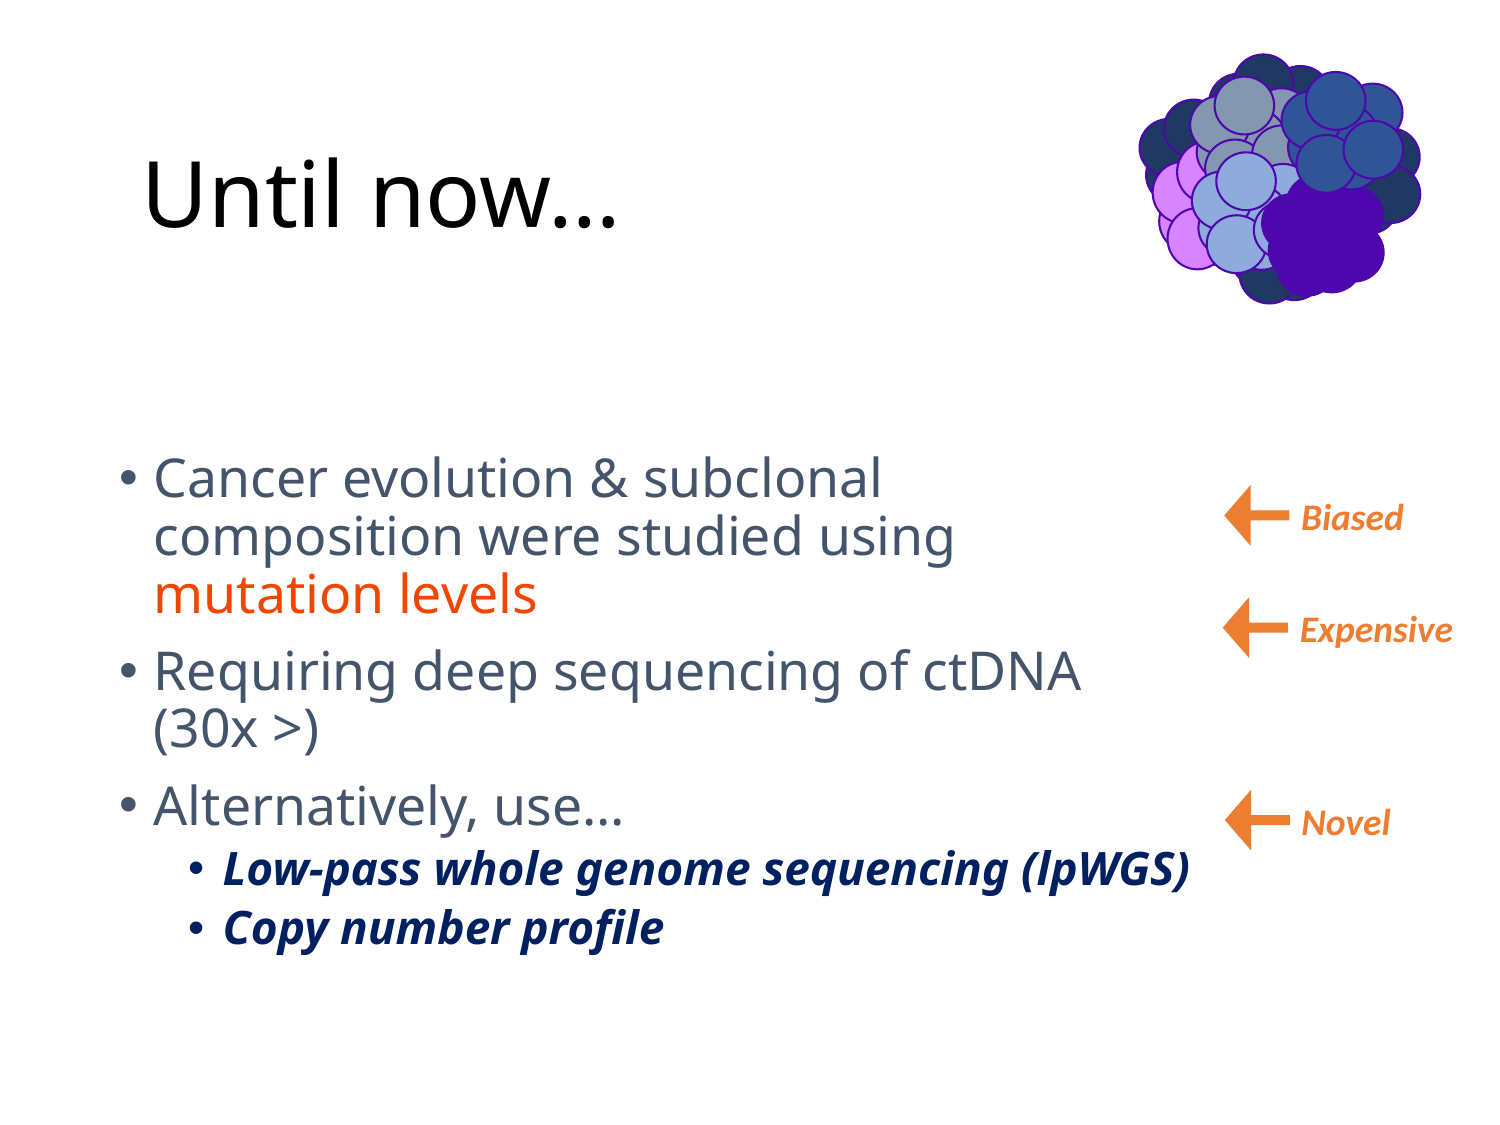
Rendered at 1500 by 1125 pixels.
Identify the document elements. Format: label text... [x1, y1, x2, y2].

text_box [1222, 597, 1470, 659]
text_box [1139, 54, 1421, 304]
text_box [1224, 484, 1420, 547]
list Cancer evolution & subclonal composition were studied using mutation levels Requiring deep sequencing of ctDNA (30x >) Alternatively, use… Low-pass whole genome sequencing (lpWGS) Copy number profile [104, 443, 1205, 984]
title Until now… [126, 89, 1421, 307]
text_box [1224, 789, 1407, 851]
